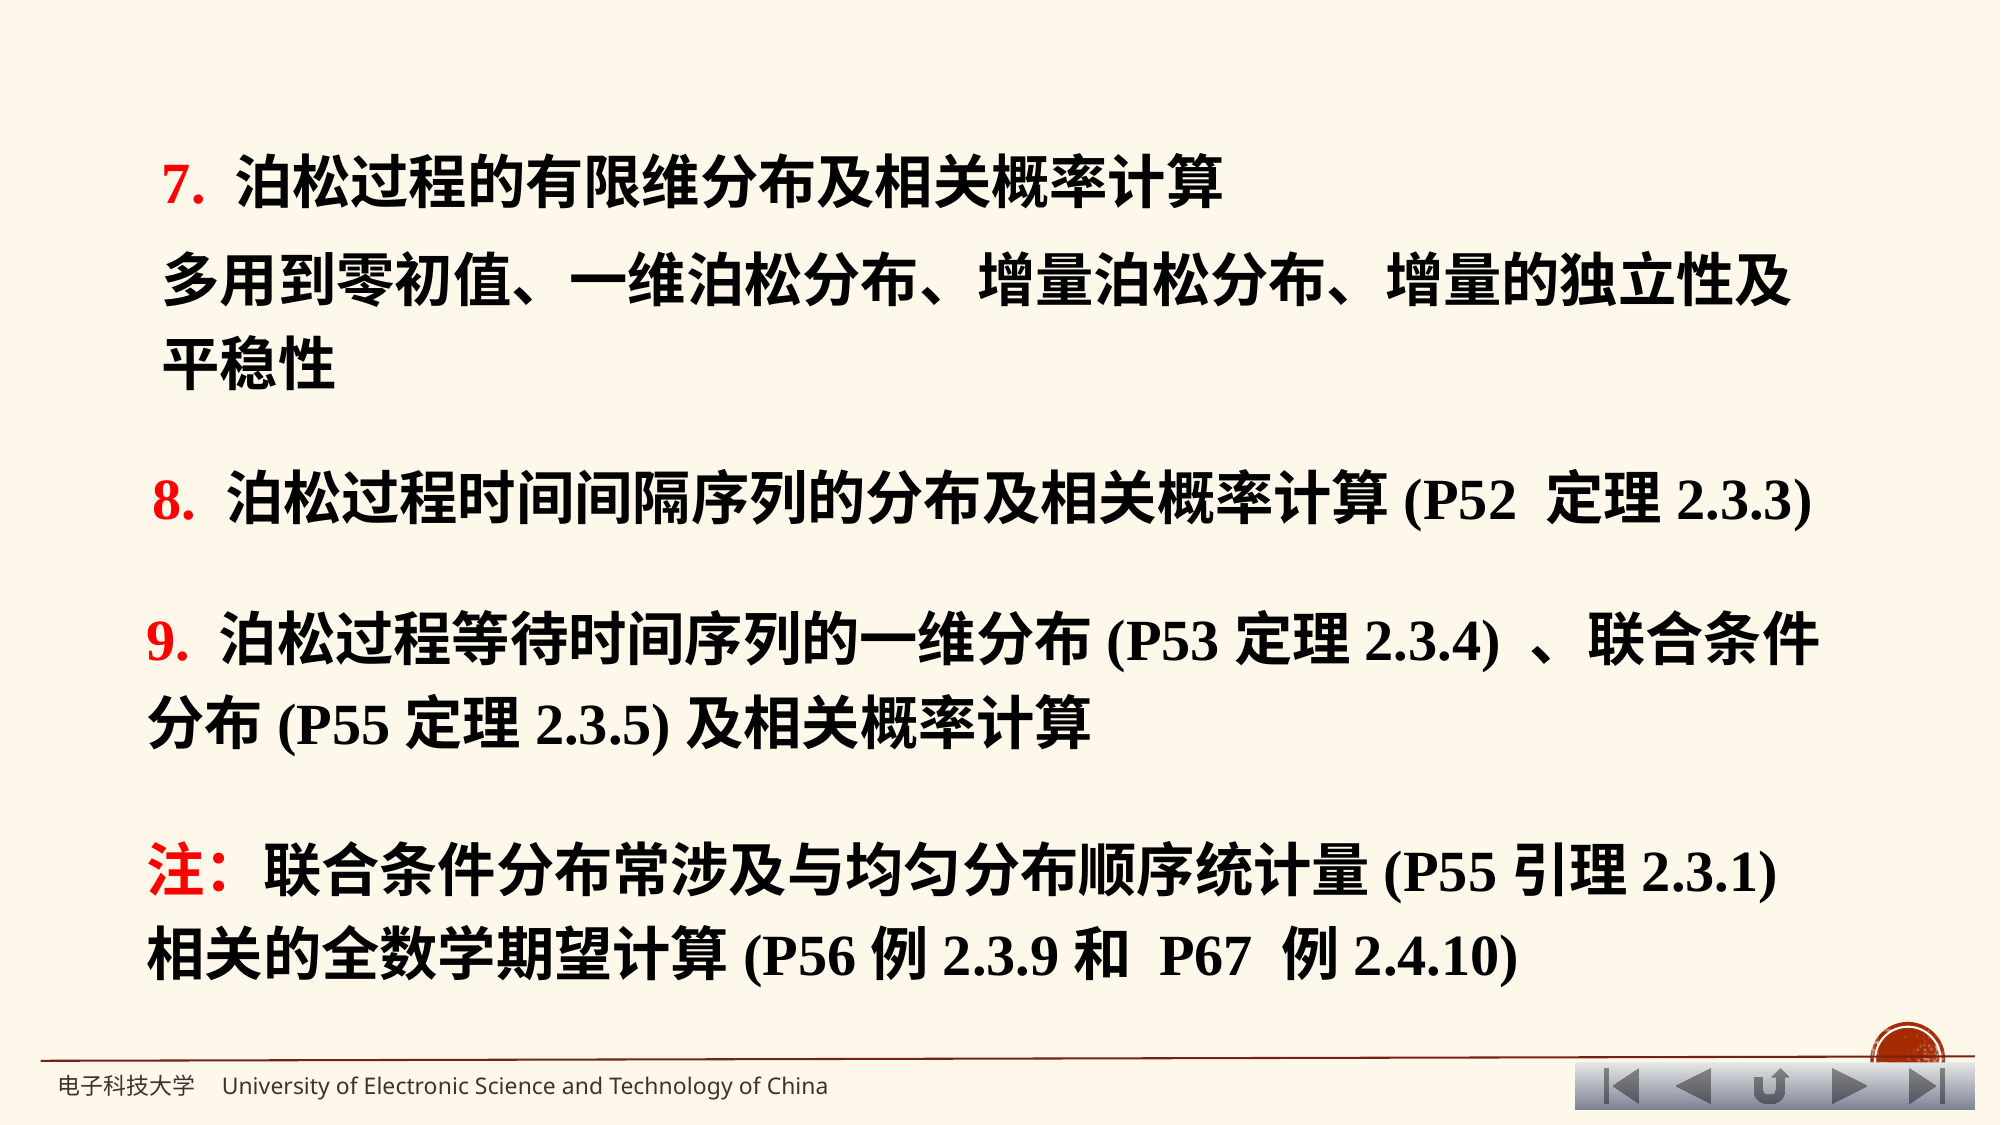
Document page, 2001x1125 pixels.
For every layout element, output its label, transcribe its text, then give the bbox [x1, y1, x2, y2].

text_box 7. 泊松过程的有限维分布及相关概率计算 [146, 123, 1460, 201]
text_box 8. 泊松过程时间间隔序列的分布及相关概率计算(P52 定理2.3.3) [137, 439, 1918, 517]
text_box 9. 泊松过程等待时间序列的一维分布(P53定理2.3.4) 、联合条件分布(P55定理2.3.5)及相关概率计算 [131, 580, 1850, 658]
text_box 注：联合条件分布常涉及与均匀分布顺序统计量(P55引理2.3.1)相关的全数学期望计算(P56例2.3.9和 P67 例2.4.10) [131, 811, 1850, 1029]
text_box 电子科技大学 University of Electronic Science and Technology of China [42, 1063, 845, 1107]
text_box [1577, 1064, 1973, 1108]
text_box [47, 1056, 1975, 1061]
text_box 多用到零初值、一维泊松分布、增量泊松分布、增量的独立性及平稳性 [146, 222, 1866, 300]
